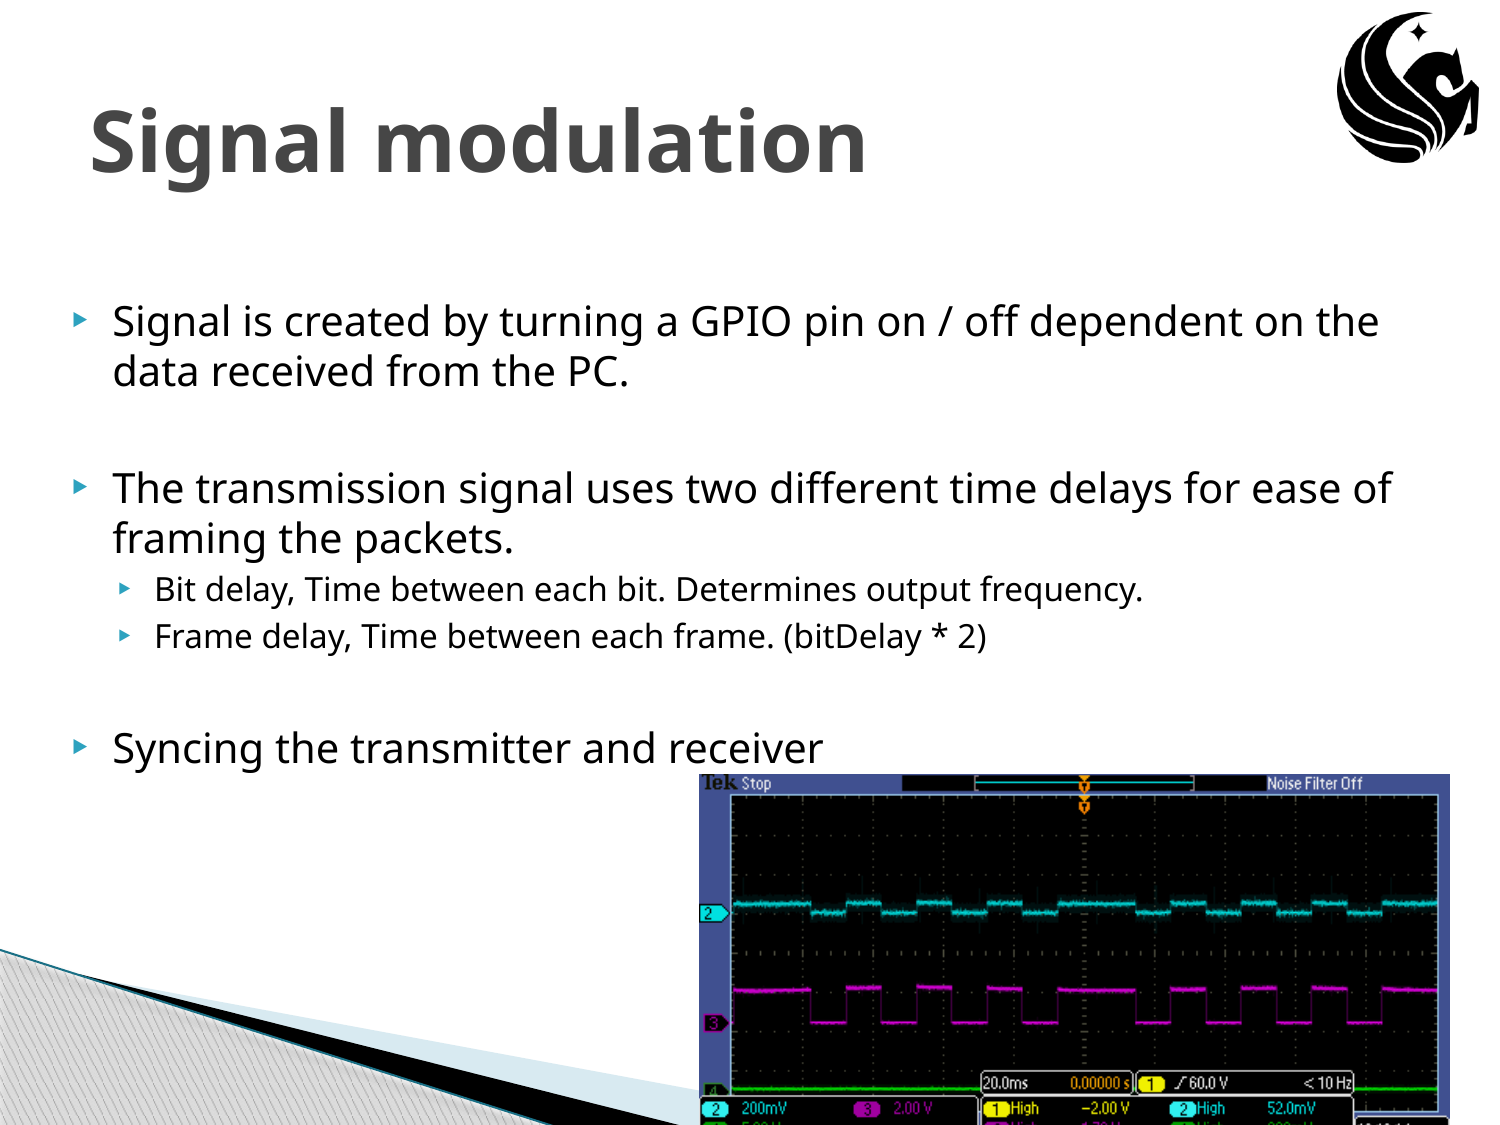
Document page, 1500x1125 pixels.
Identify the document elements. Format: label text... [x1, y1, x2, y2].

title Signal modulation [75, 45, 1425, 233]
picture [699, 774, 1451, 1125]
list Signal is created by turning a GPIO pin on / off dependent on the data received from the PC. The transmission signal uses two different time delays for ease of framing the packets. Bit delay, Time between each bit. Determines output frequency. Frame delay, Time between each frame. (bitDelay * 2) Syncing the transmitter and receiver [37, 287, 1413, 988]
picture [1337, 12, 1479, 163]
